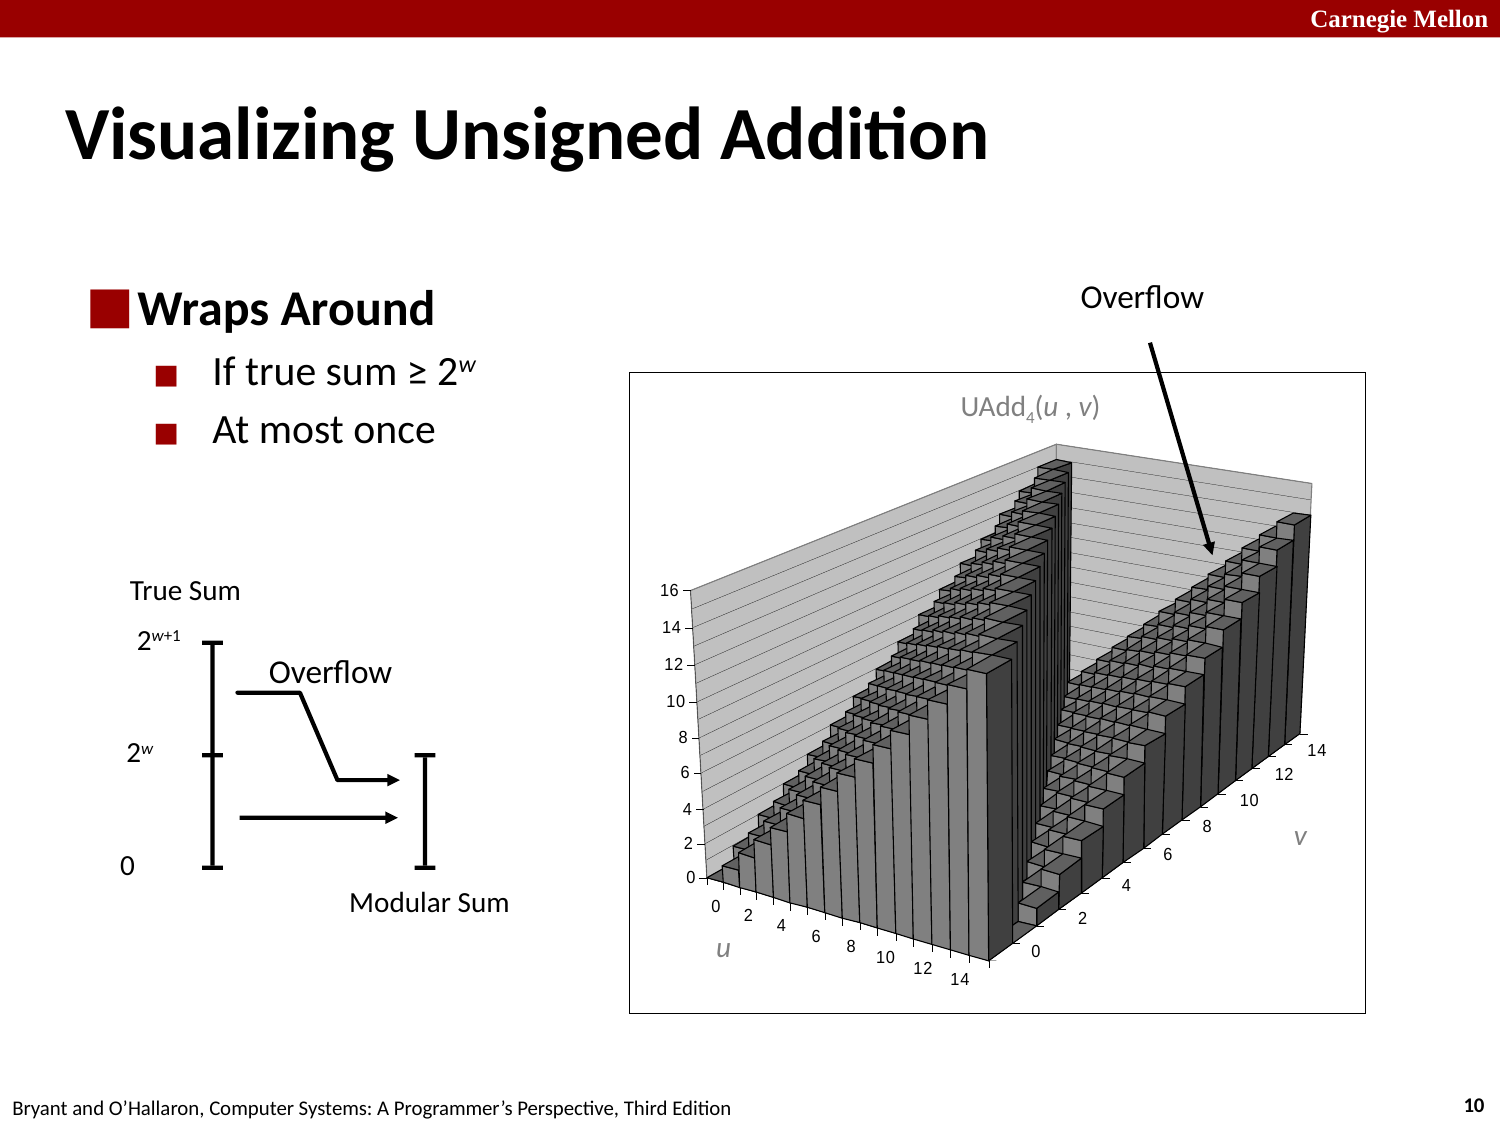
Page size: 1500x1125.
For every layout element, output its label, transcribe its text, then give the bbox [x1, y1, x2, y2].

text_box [99, 613, 436, 915]
title Visualizing Unsigned Addition [50, 83, 1339, 175]
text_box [624, 367, 1374, 1020]
text_box True Sum [115, 563, 257, 612]
text_box Modular Sum [334, 876, 525, 926]
text_box Overflow [1065, 267, 1219, 323]
list Wraps Around If true sum ≥ 2w At most once [47, 267, 618, 1125]
